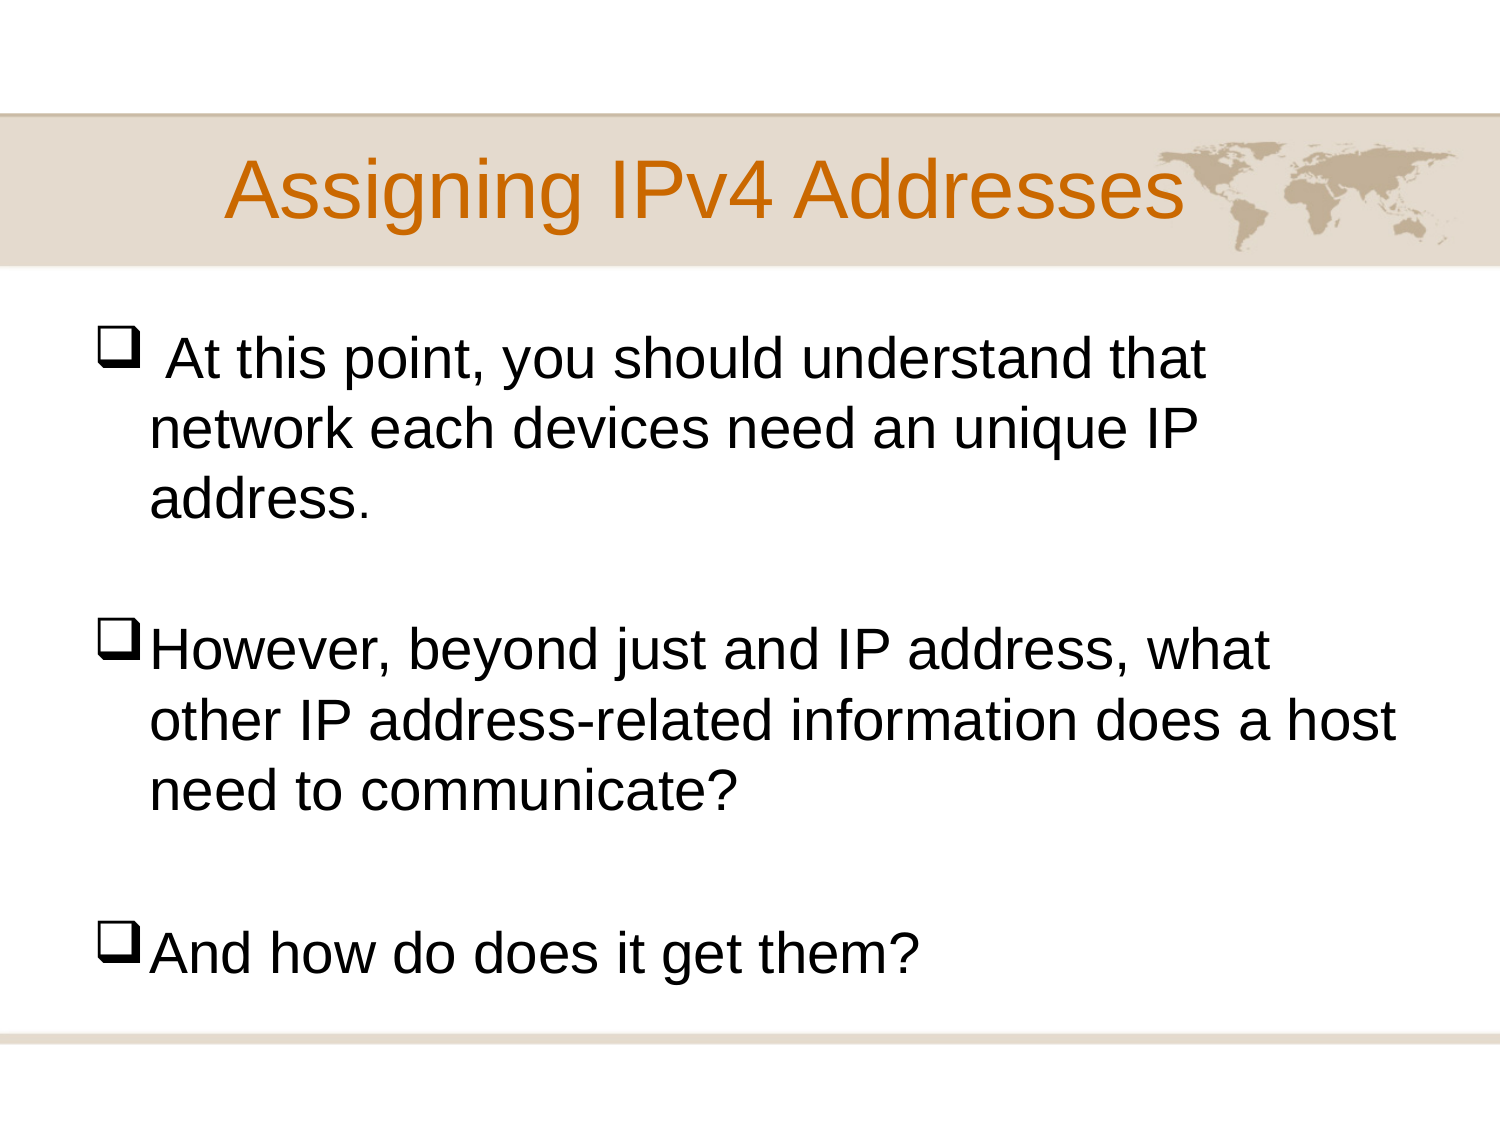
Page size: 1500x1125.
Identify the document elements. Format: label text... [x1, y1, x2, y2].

text_box Assigning IPv4 Addresses [30, 137, 1381, 233]
text_box At this point, you should understand that network each devices need an unique IP address. However, beyond just and IP address, what other IP address-related information does a host need to communicate? And how do does it get them? [78, 312, 1429, 1013]
picture [0, 0, 1500, 1125]
